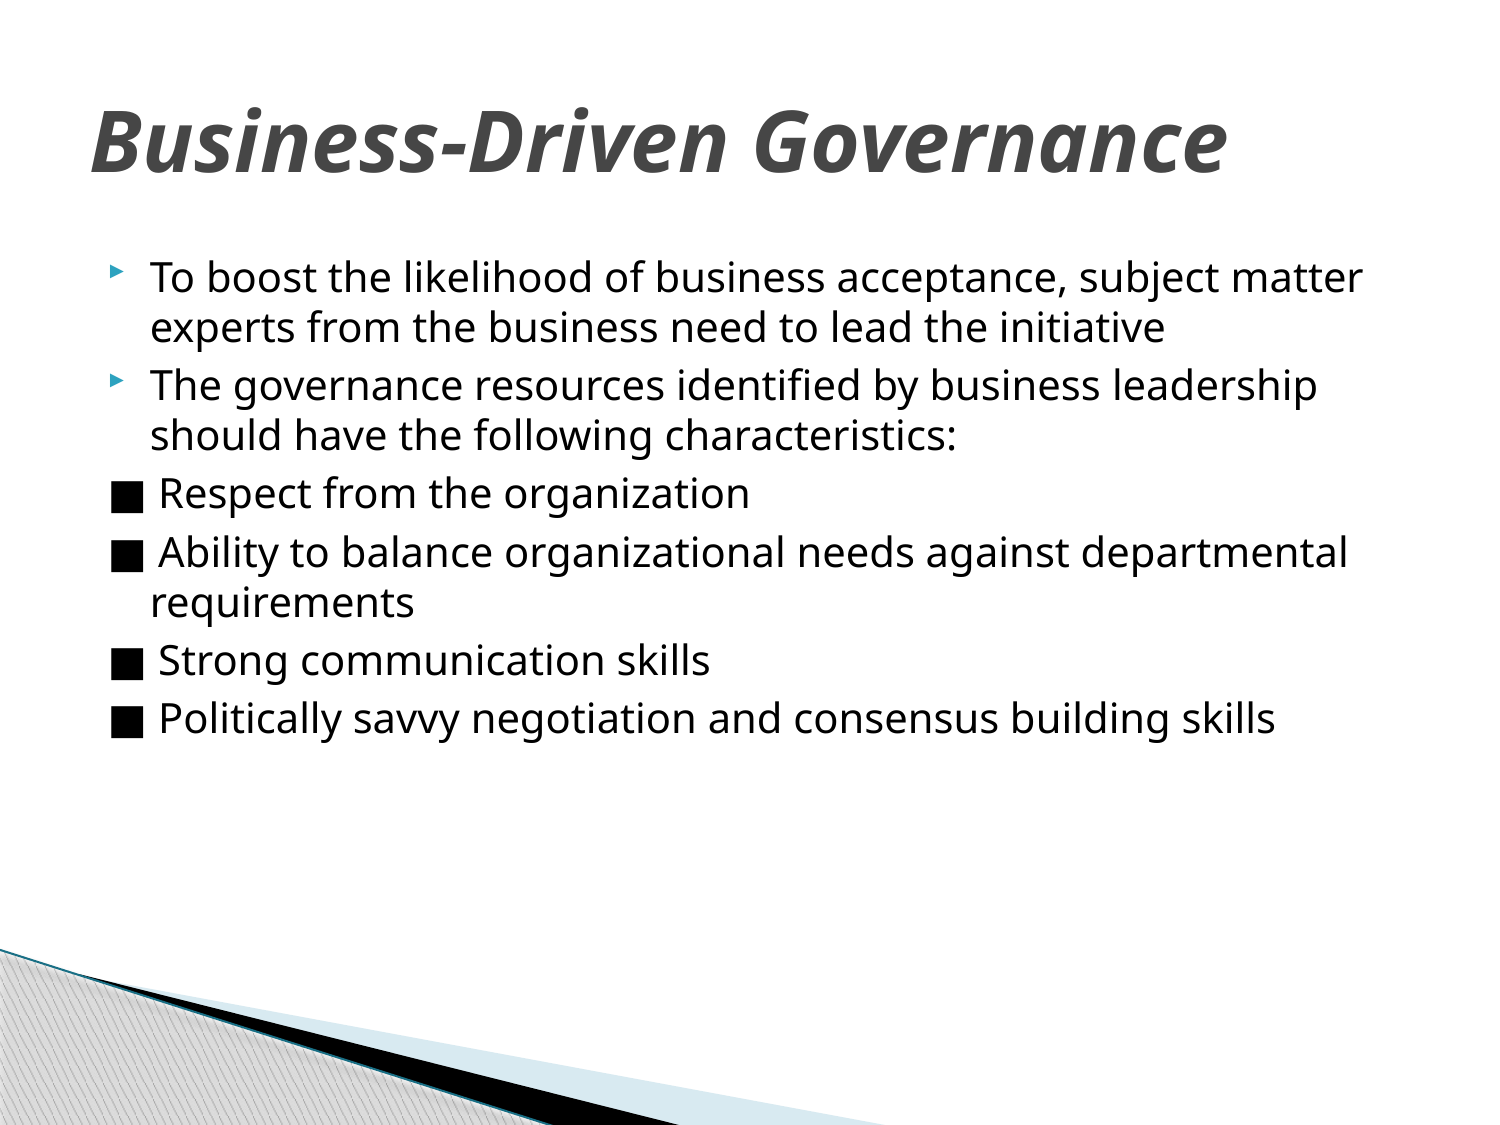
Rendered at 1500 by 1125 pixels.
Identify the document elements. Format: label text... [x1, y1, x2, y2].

title Business-Driven Governance [75, 45, 1425, 233]
list To boost the likelihood of business acceptance, subject matter experts from the business need to lead the initiative The governance resources identified by business leadership should have the following characteristics: ■ Respect from the organization ■ Ability to balance organizational needs against departmental requirements ■ Strong communication skills ■ Politically savvy negotiation and consensus building skills [75, 243, 1425, 986]
